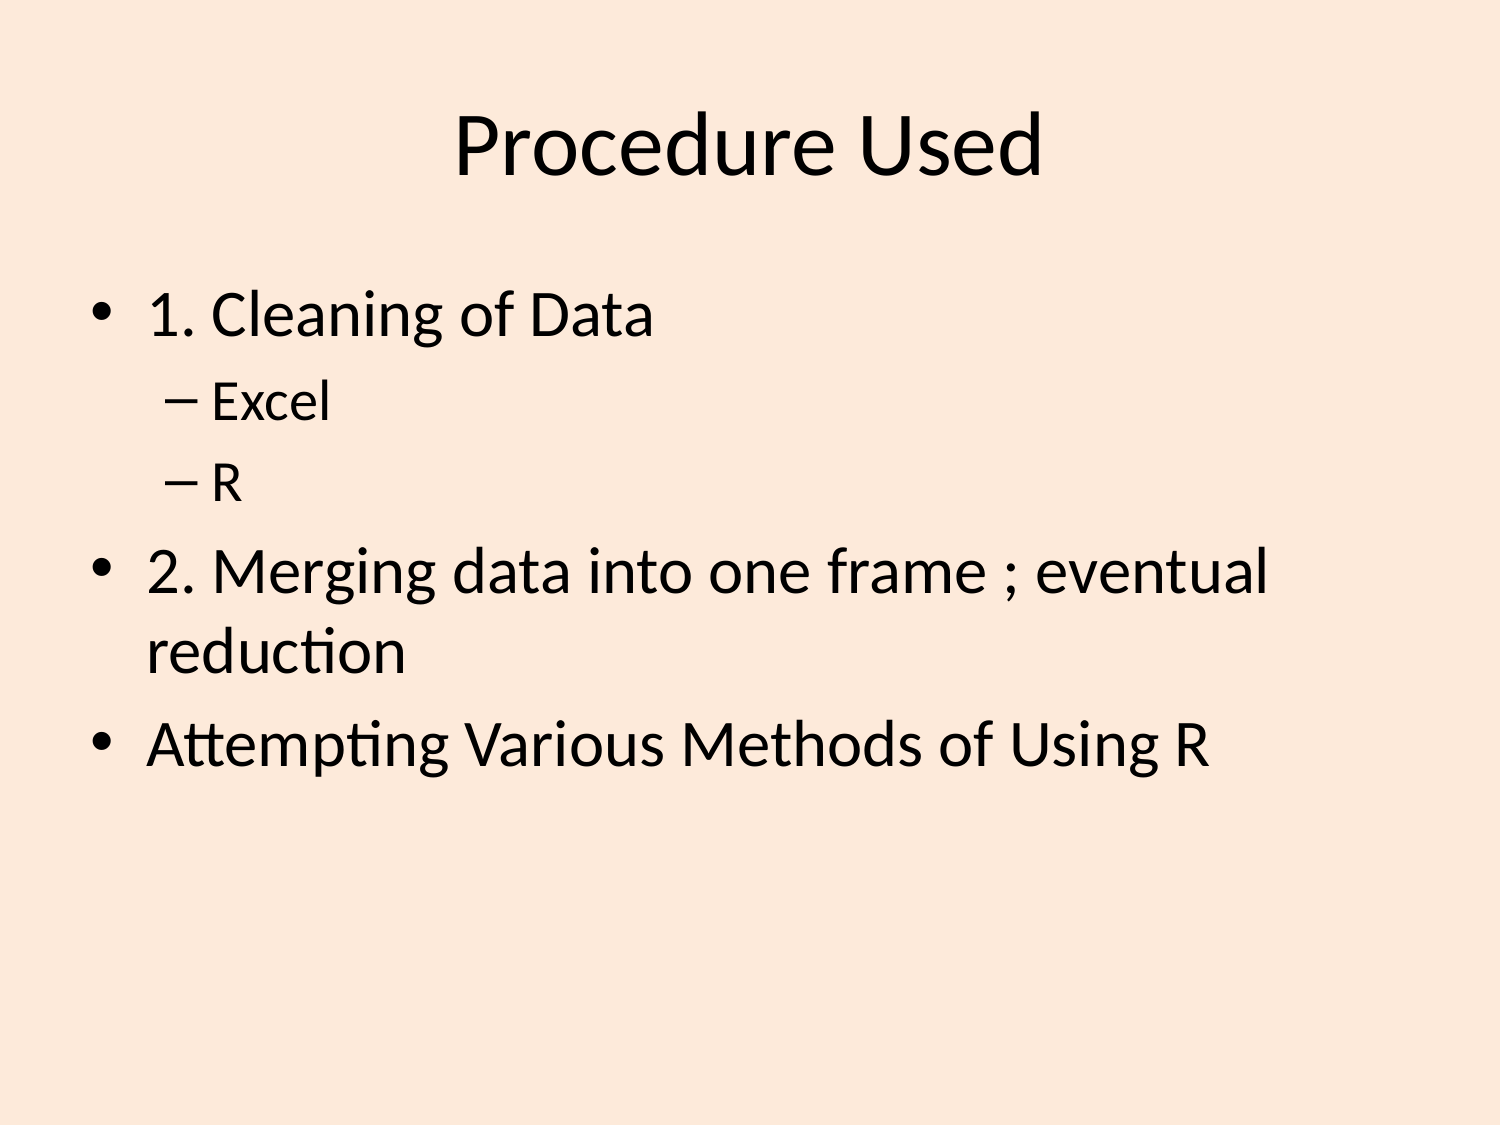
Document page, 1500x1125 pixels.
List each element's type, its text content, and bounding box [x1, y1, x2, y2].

list 1. Cleaning of Data Excel R 2. Merging data into one frame ; eventual reduction Attempting Various Methods of Using R [75, 262, 1425, 1005]
title Procedure Used [75, 45, 1425, 233]
